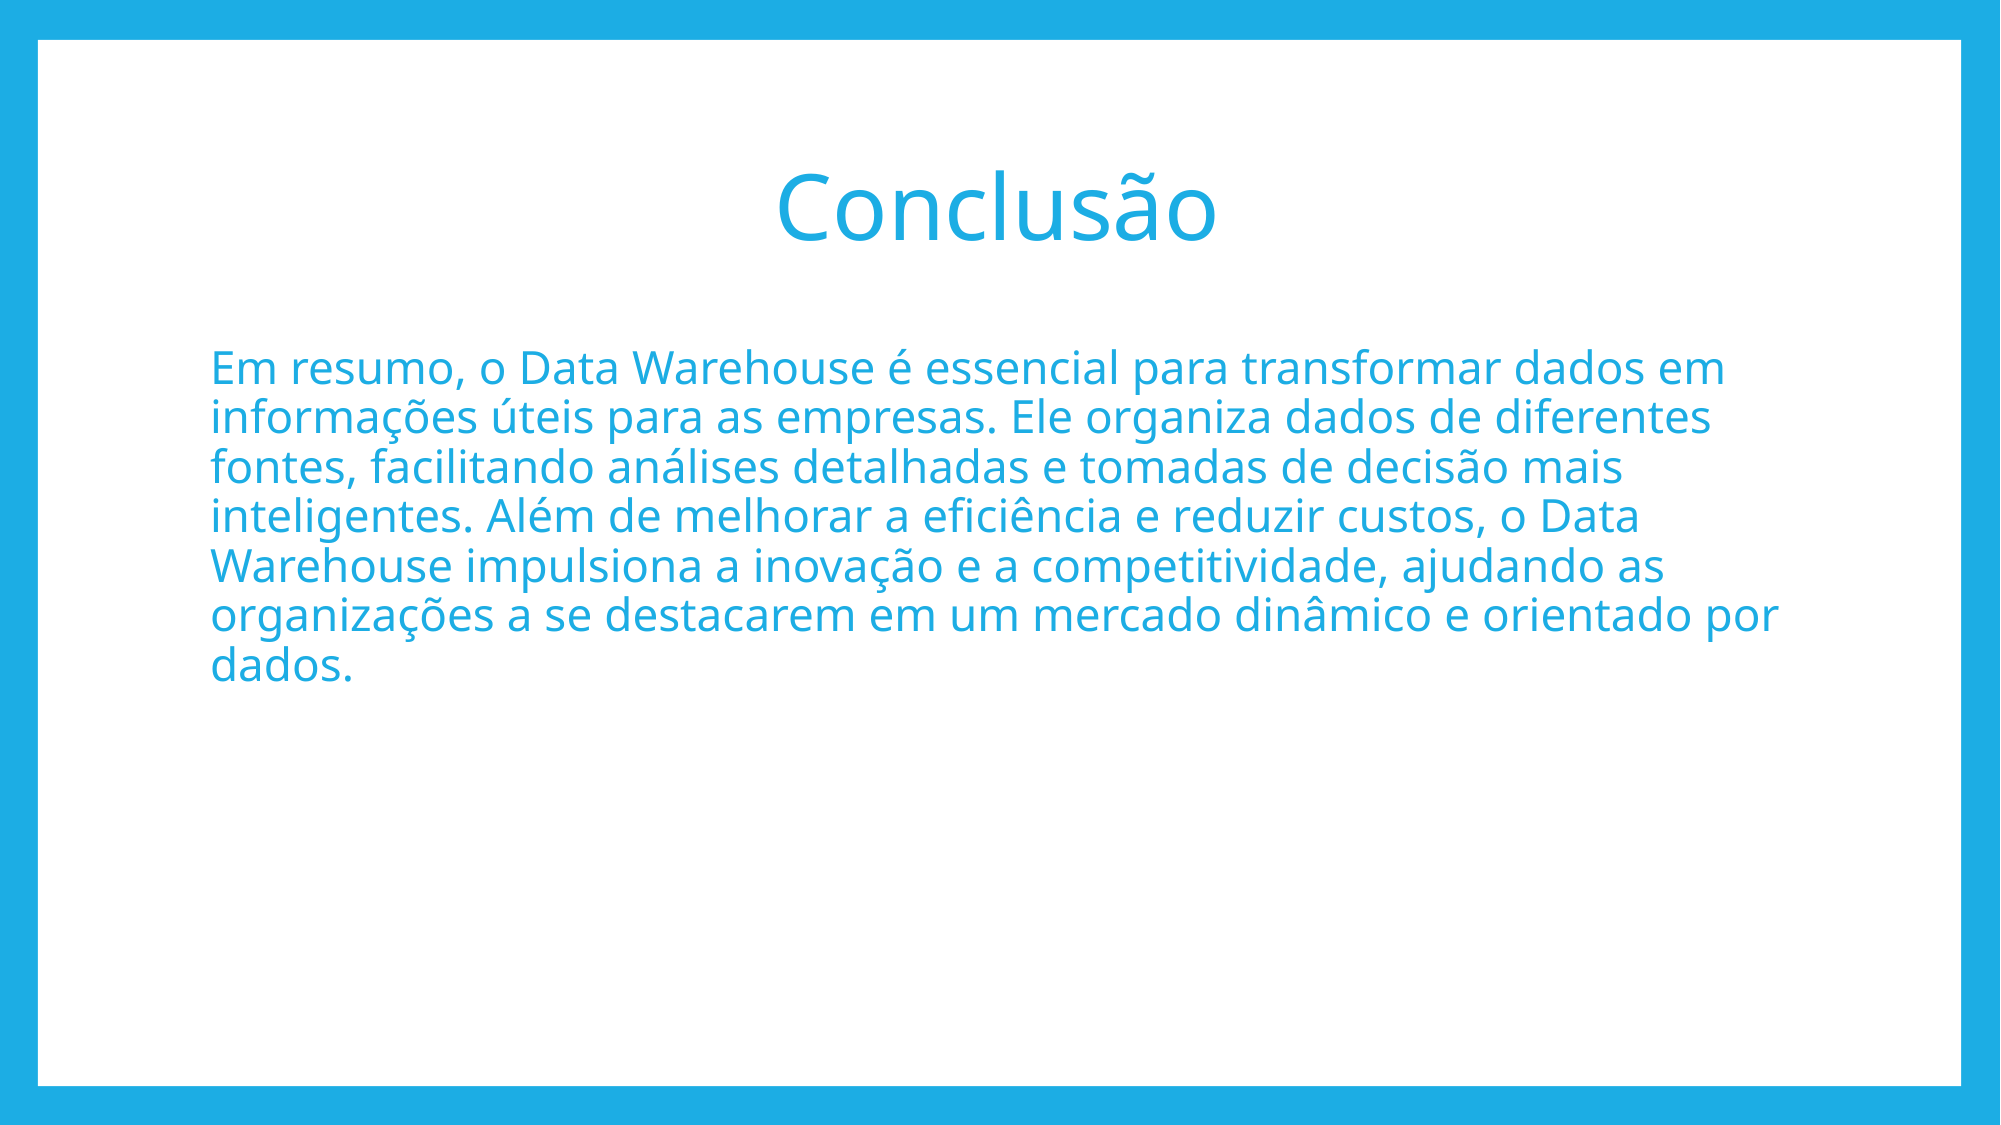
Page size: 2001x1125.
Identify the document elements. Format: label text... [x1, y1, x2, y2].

title Conclusão [187, 99, 1808, 323]
list Em resumo, o Data Warehouse é essencial para transformar dados em informações úteis para as empresas. Ele organiza dados de diferentes fontes, facilitando análises detalhadas e tomadas de decisão mais inteligentes. Além de melhorar a eficiência e reduzir custos, o Data Warehouse impulsiona a inovação e a competitividade, ajudando as organizações a se destacarem em um mercado dinâmico e orientado por dados. [187, 337, 1808, 1000]
